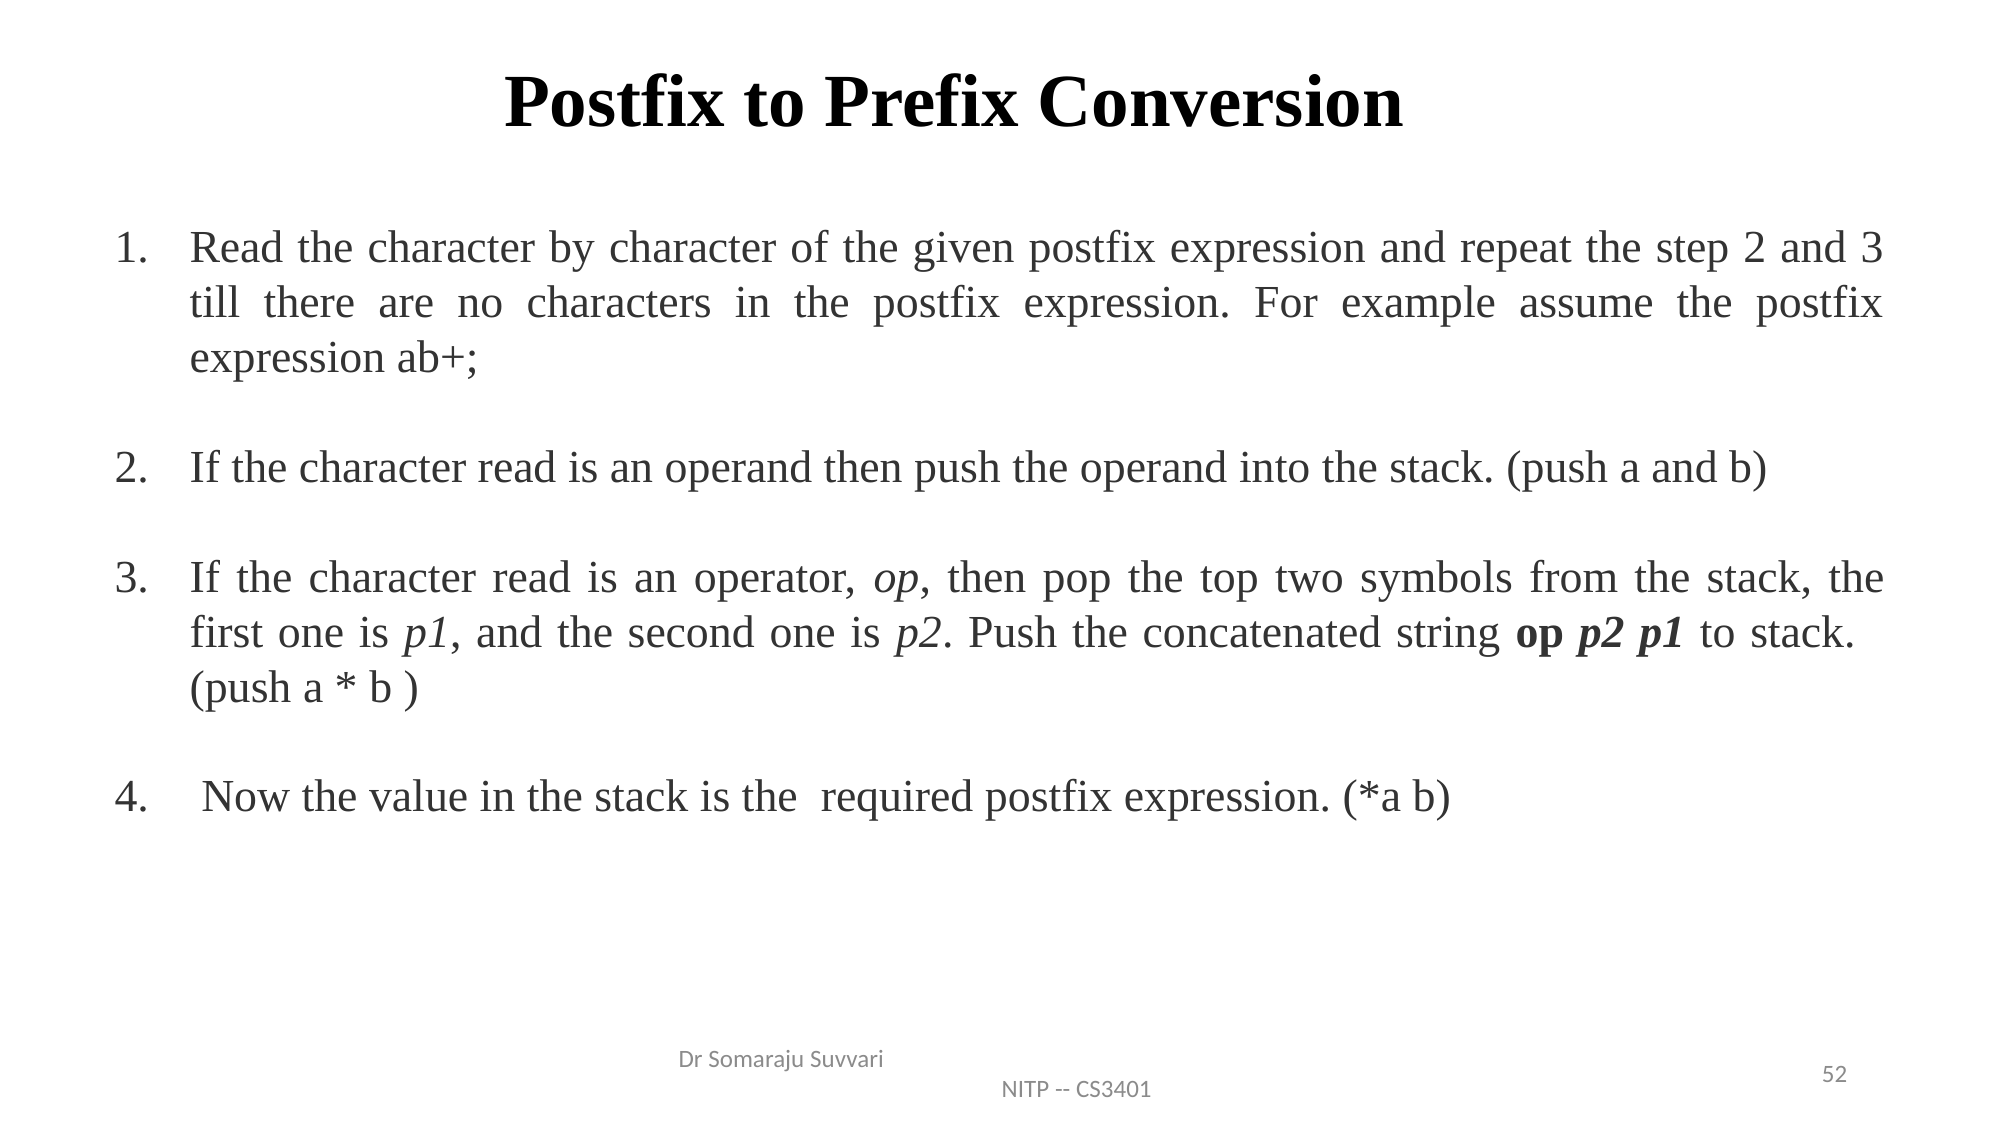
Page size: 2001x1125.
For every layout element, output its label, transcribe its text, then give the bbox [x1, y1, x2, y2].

text_box Read the character by character of the given postfix expression and repeat the step 2 and 3 till there are no characters in the postfix expression. For example assume the postfix expression ab+; If the character read is an operand then push the operand into the stack. (push a and b) If the character read is an operator, op, then pop the top two symbols from the stack, the first one is p1, and the second one is p2. Push the concatenated string op p2 p1 to stack. (push a * b ) Now the value in the stack is the required postfix expression. (*a b) [99, 208, 1900, 829]
slide_number 52 [1412, 1042, 1863, 1103]
footer Dr Somaraju Suvvari NITP -- CS3401 [662, 1042, 1338, 1103]
title Postfix to Prefix Conversion [397, 50, 1511, 155]
